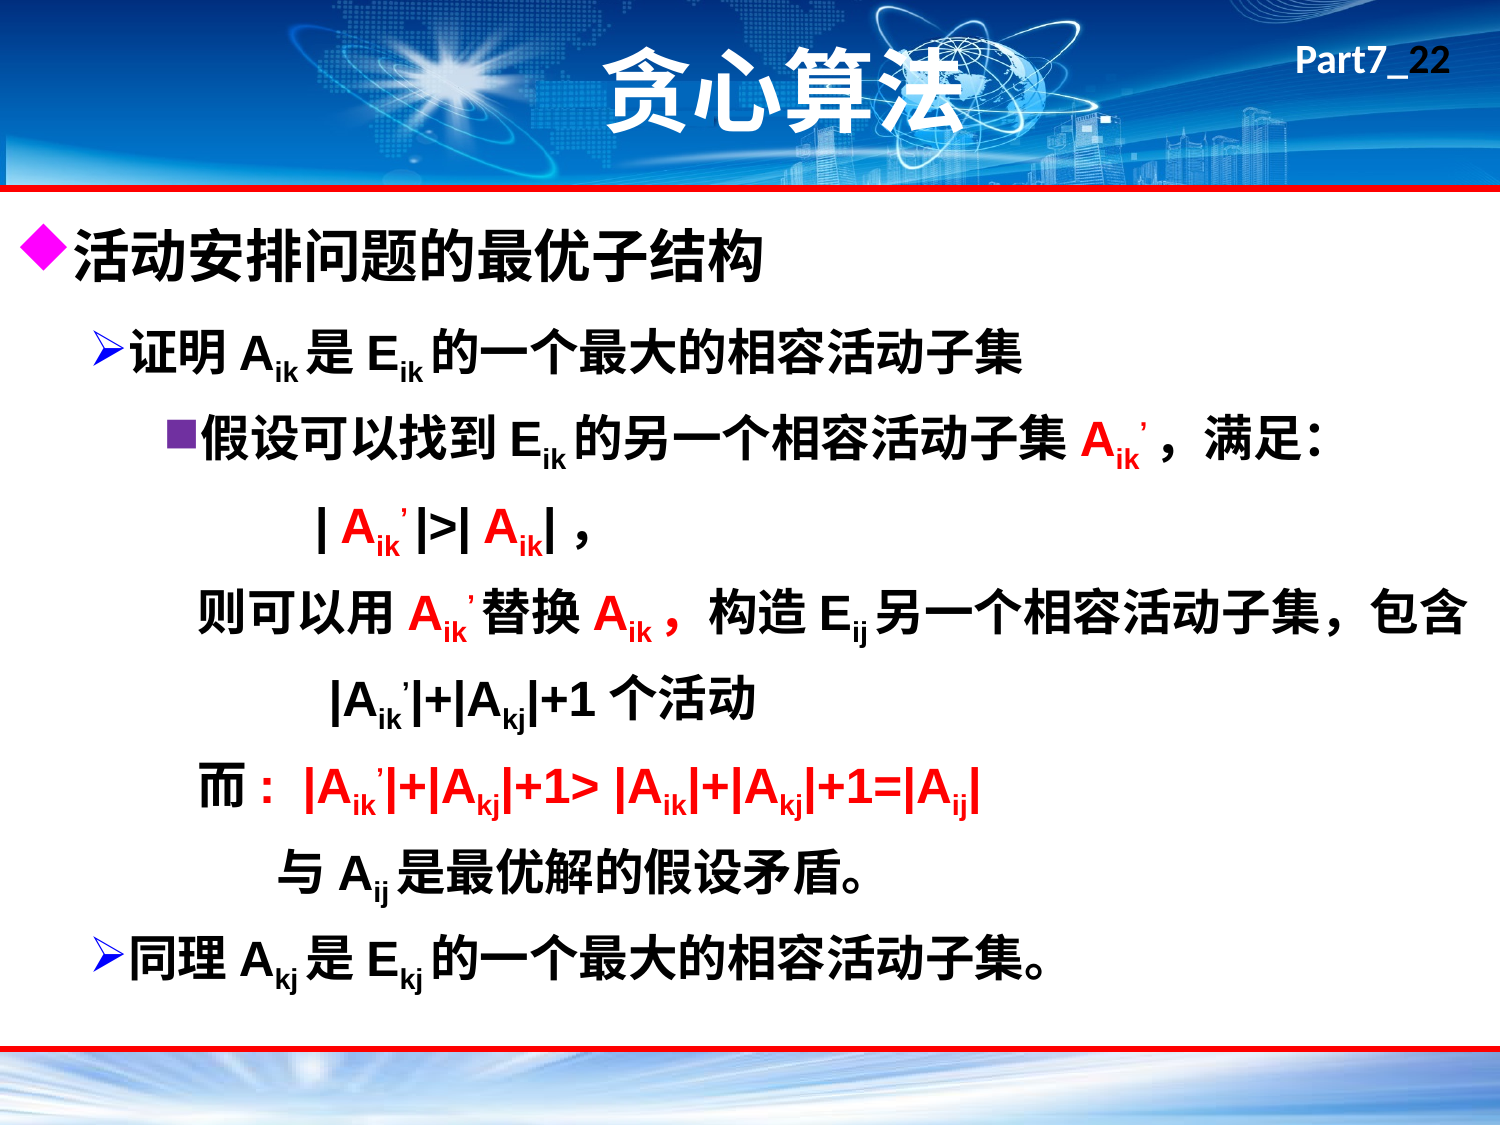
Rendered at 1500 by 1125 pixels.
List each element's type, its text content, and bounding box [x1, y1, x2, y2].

picture [0, 0, 1500, 185]
title 贪心算法 [3, 2, 1500, 189]
picture [0, 1052, 1500, 1125]
list 活动安排问题的最优子结构 证明Aik是Eik的一个最大的相容活动子集 假设可以找到Eik的另一个相容活动子集Aik’，满足： | Aik’ |>| Aik|， 则可以用Aik’替换Aik，构造Eij另一个相容活动子集，包含 |Aik’|+|Akj|+1个活动 而: |Aik’|+|Akj|+1> |Aik|+|Akj|+1=|Aij| 与Aij是最优解的假设矛盾。 同理Akj是Ekj的一个最大的相容活动子集。 [0, 207, 1498, 1032]
